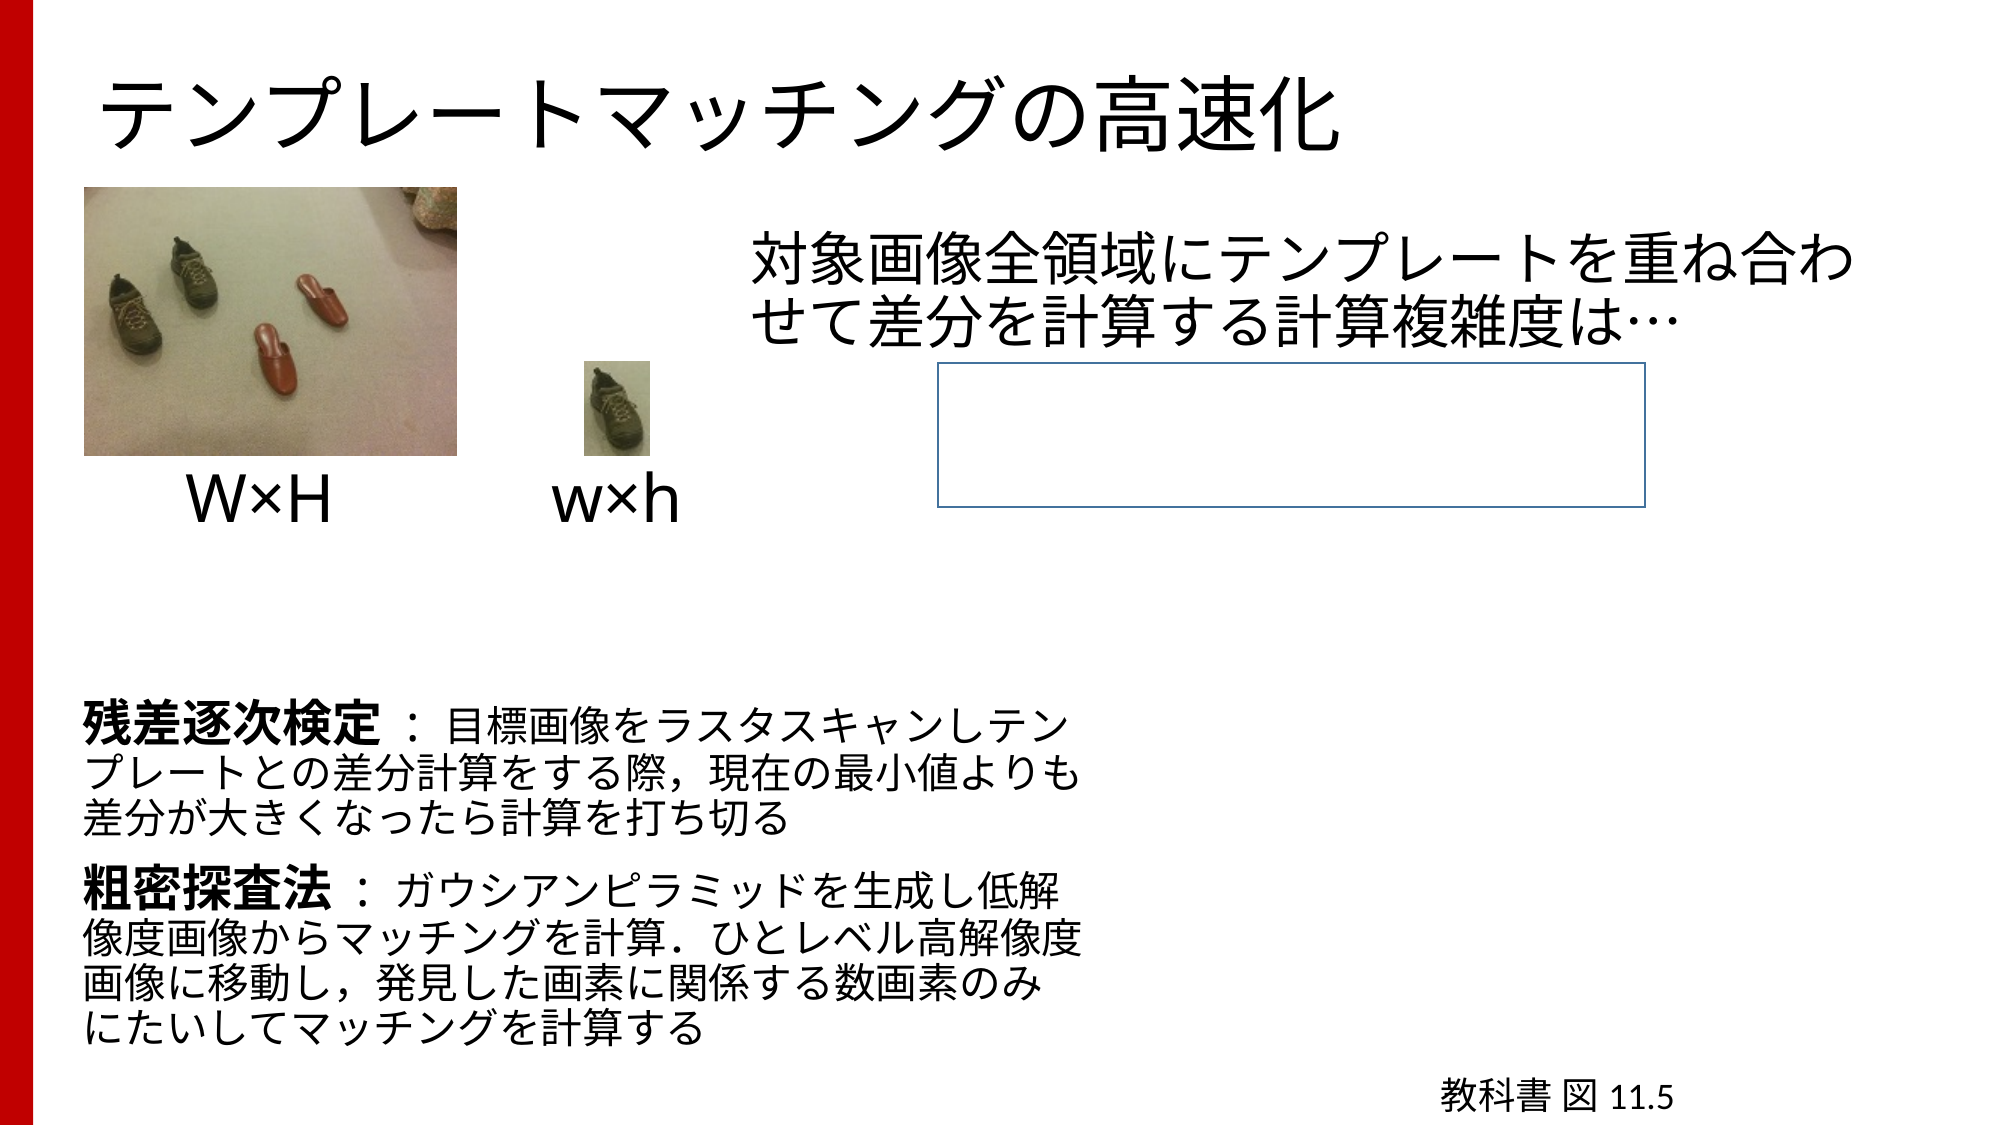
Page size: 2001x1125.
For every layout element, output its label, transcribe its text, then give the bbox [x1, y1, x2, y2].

list 対象画像全領域にテンプレートを重ね合わせて差分を計算する計算複雑度は… [735, 222, 1918, 525]
text_box 残差逐次検定 : 目標画像をラスタスキャンしテンプレートとの差分計算をする際，現在の最小値よりも差分が大きくなったら計算を打ち切る 粗密探査法 : ガウシアンピラミッドを生成し低解像度画像からマッチングを計算．ひとレベル高解像度画像に移動し，発見した画素に関係する数画素のみにたいしてマッチングを計算する [67, 690, 1100, 1125]
text_box W×H [170, 456, 350, 544]
text_box 教科書 図11.5 [1426, 1064, 1690, 1125]
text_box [84, 187, 650, 456]
text_box [937, 362, 1646, 508]
text_box w×h [536, 448, 698, 544]
title テンプレートマッチングの高速化 [80, 58, 2000, 179]
